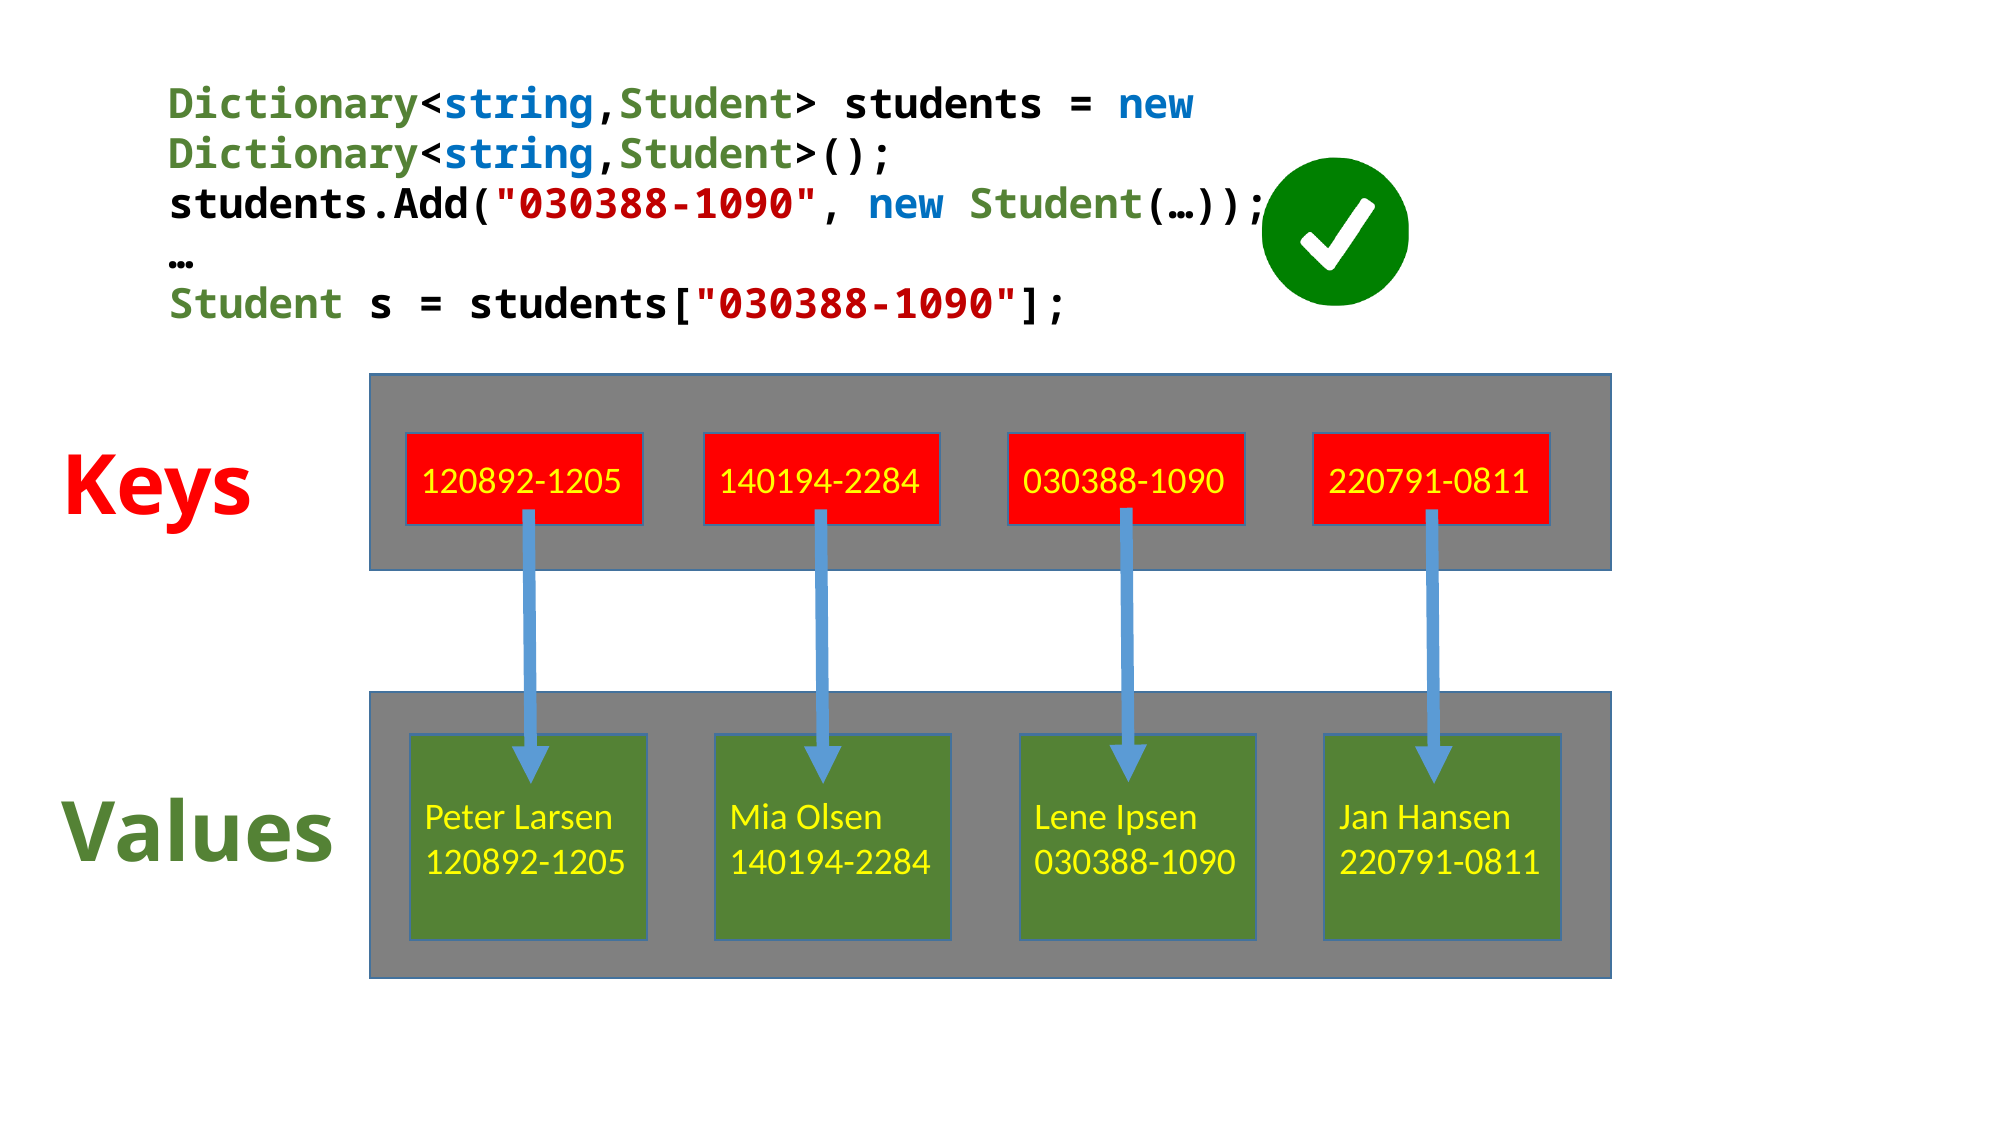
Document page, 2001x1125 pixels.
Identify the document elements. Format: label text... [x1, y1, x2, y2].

text_box Dictionary<string,Student> students = new Dictionary<string,Student>(); students.Add("030388-1090", new Student(…)); … Student s = students["030388-1090"]; [153, 69, 1828, 335]
text_box Jan Hansen 220791-0811 [1323, 733, 1562, 941]
text_box 220791-0811 [1312, 432, 1551, 526]
text_box Lene Ipsen 030388-1090 [1019, 733, 1257, 941]
text_box 140194-2284 [703, 432, 941, 526]
picture [1260, 157, 1409, 306]
text_box Values [46, 752, 361, 918]
text_box 030388-1090 [1007, 432, 1246, 526]
text_box Peter Larsen 120892-1205 [409, 733, 648, 941]
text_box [820, 509, 824, 784]
text_box Mia Olsen 140194-2284 [714, 733, 952, 941]
text_box 120892-1205 [405, 432, 644, 526]
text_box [1431, 509, 1435, 784]
text_box Keys [46, 404, 326, 571]
text_box [369, 691, 1612, 979]
text_box [369, 373, 1612, 571]
